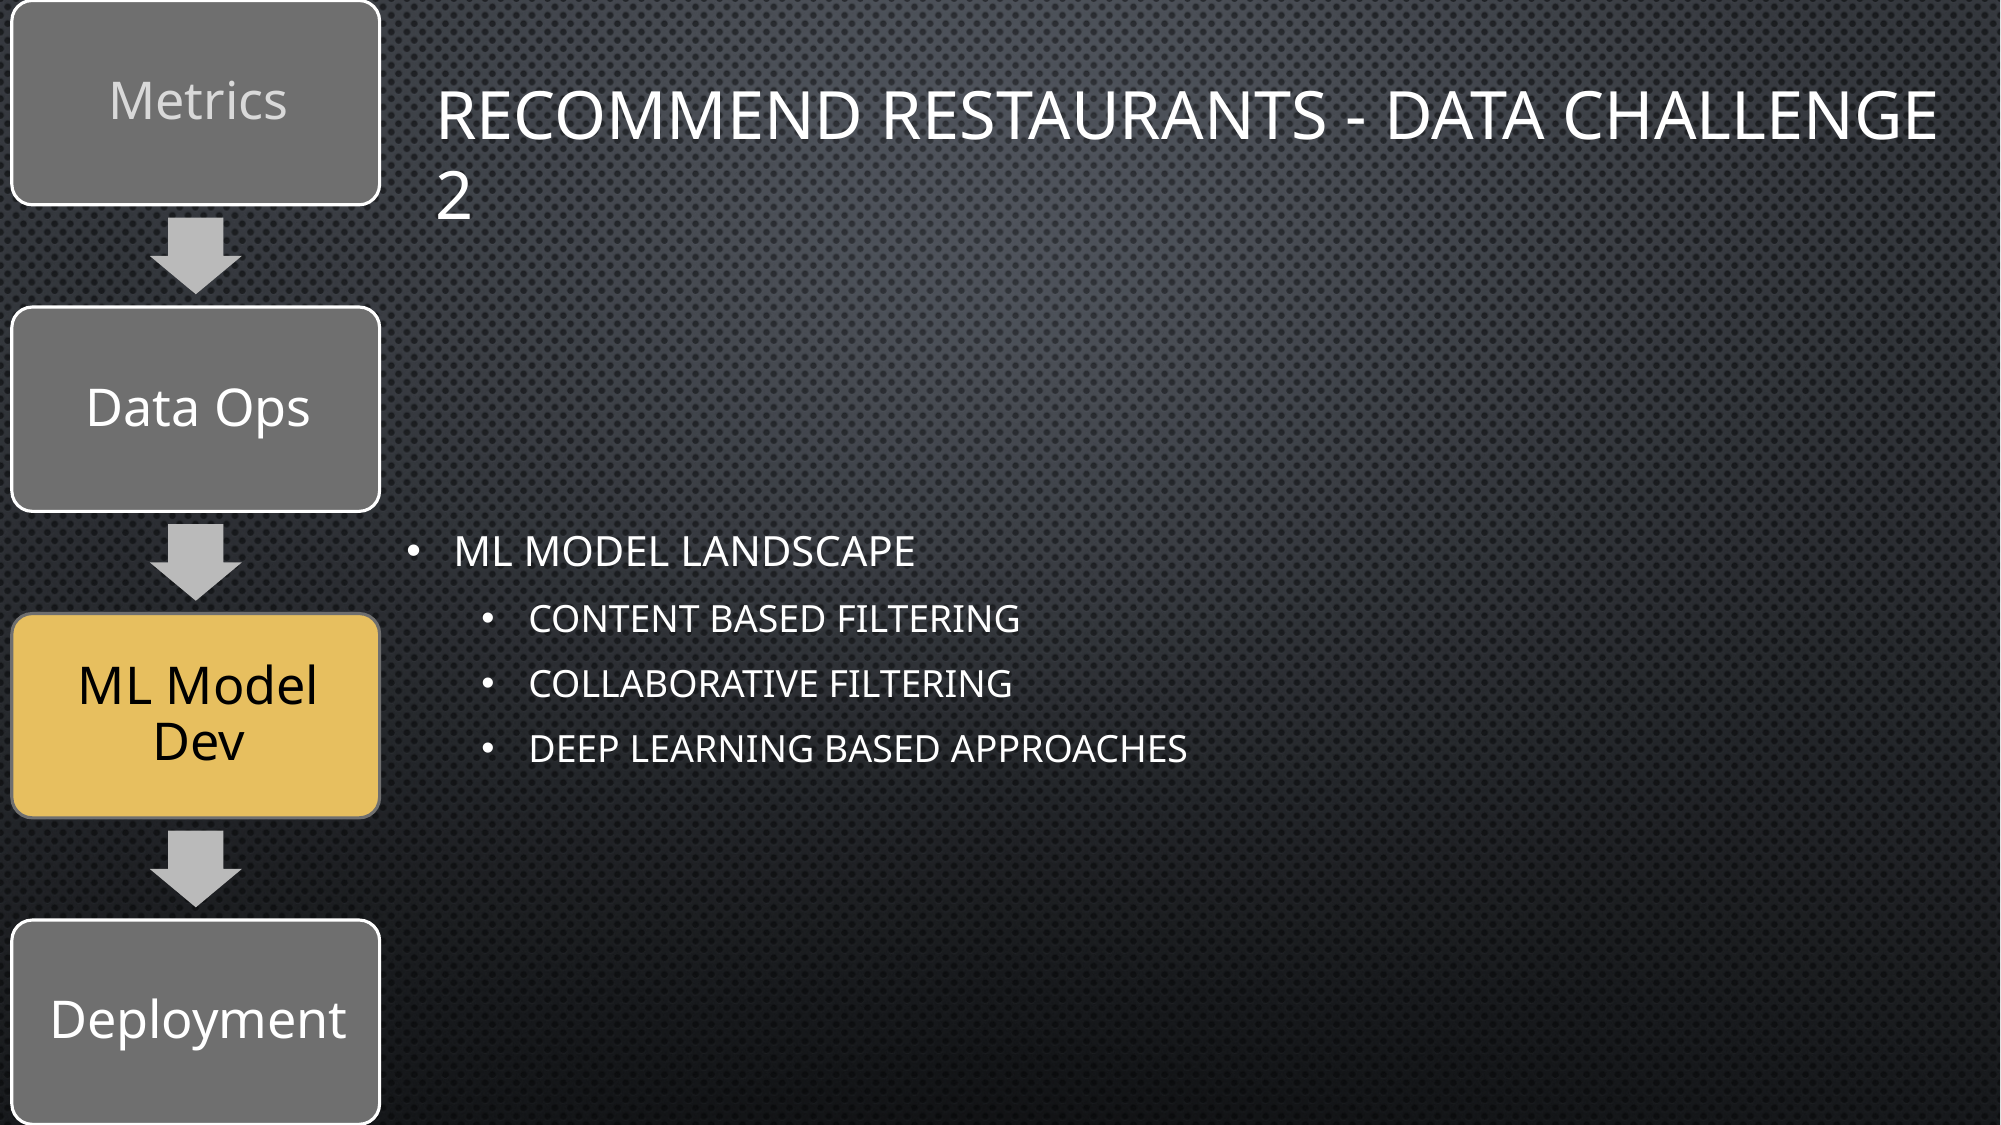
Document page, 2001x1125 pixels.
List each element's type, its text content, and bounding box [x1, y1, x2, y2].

title Recommend Restaurants - Data Challenge 2 [419, 28, 1989, 279]
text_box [0, 0, 392, 1125]
list ML Model Landscape Content Based Filtering Collaborative Filtering Deep Learning Based approaches [392, 306, 2000, 1076]
